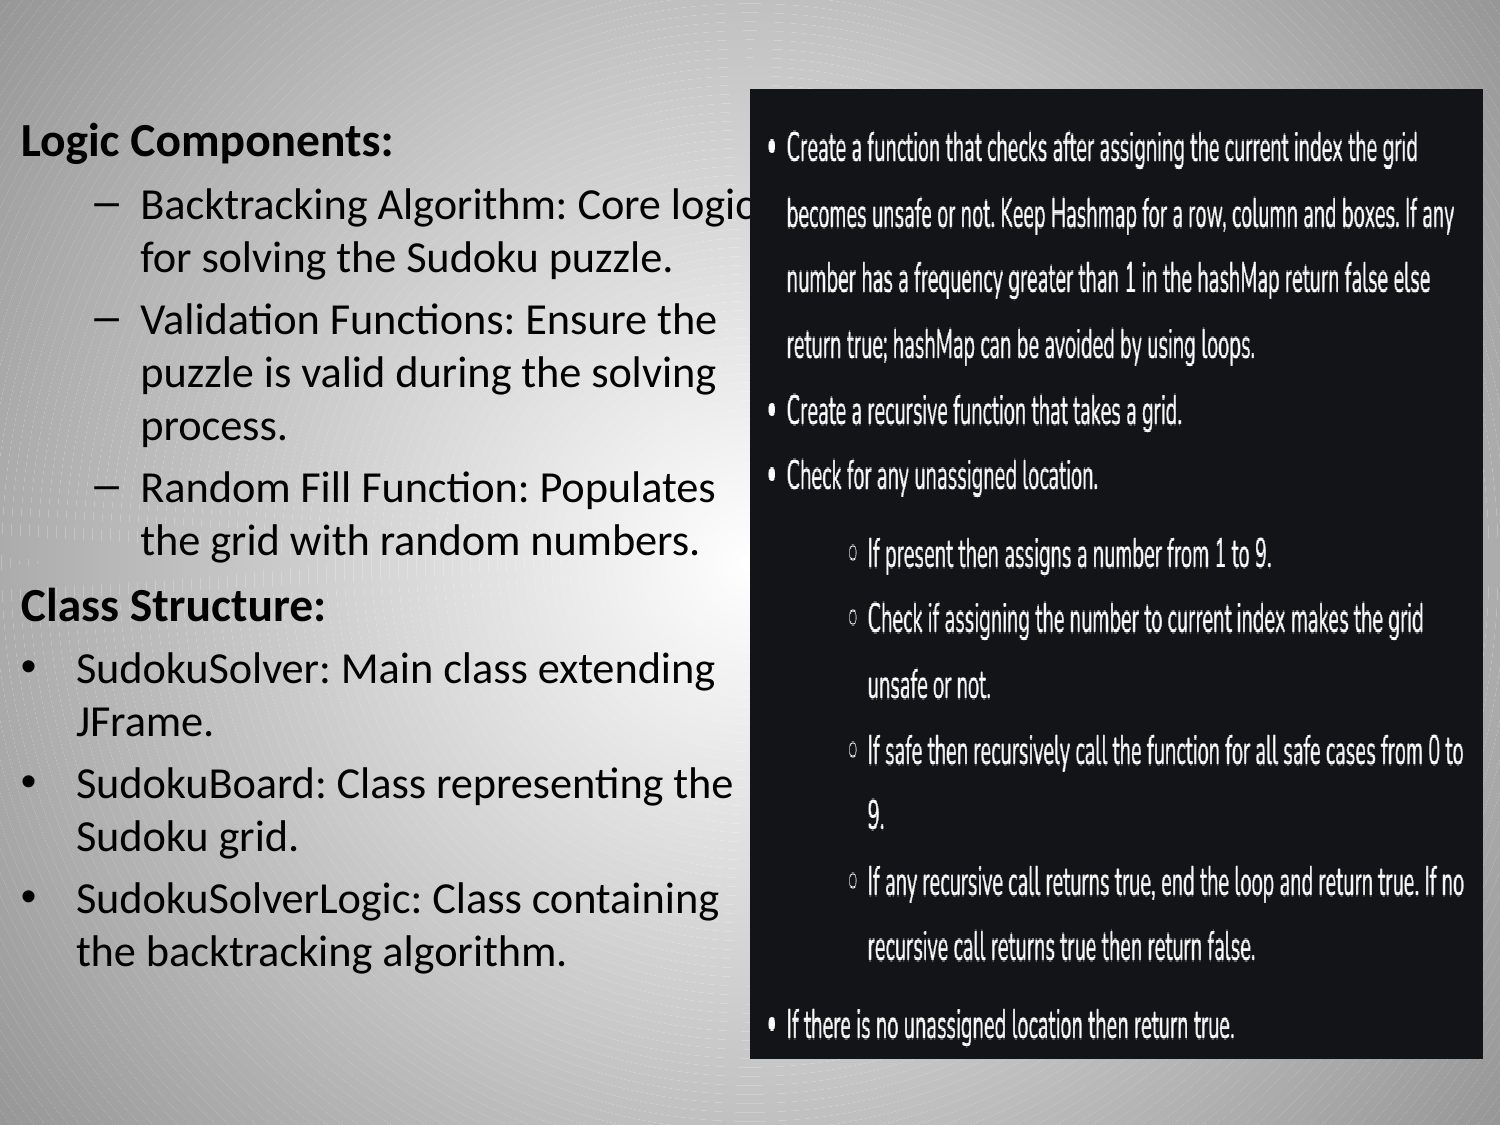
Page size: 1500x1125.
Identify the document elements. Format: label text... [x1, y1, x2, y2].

picture [749, 89, 1483, 1059]
list Logic Components: Backtracking Algorithm: Core logic for solving the Sudoku puzzle. Validation Functions: Ensure the puzzle is valid during the solving process. Random Fill Function: Populates the grid with random numbers. Class Structure: SudokuSolver: Main class extending JFrame. SudokuBoard: Class representing the Sudoku grid. SudokuSolverLogic: Class containing the backtracking algorithm. [5, 101, 744, 1005]
